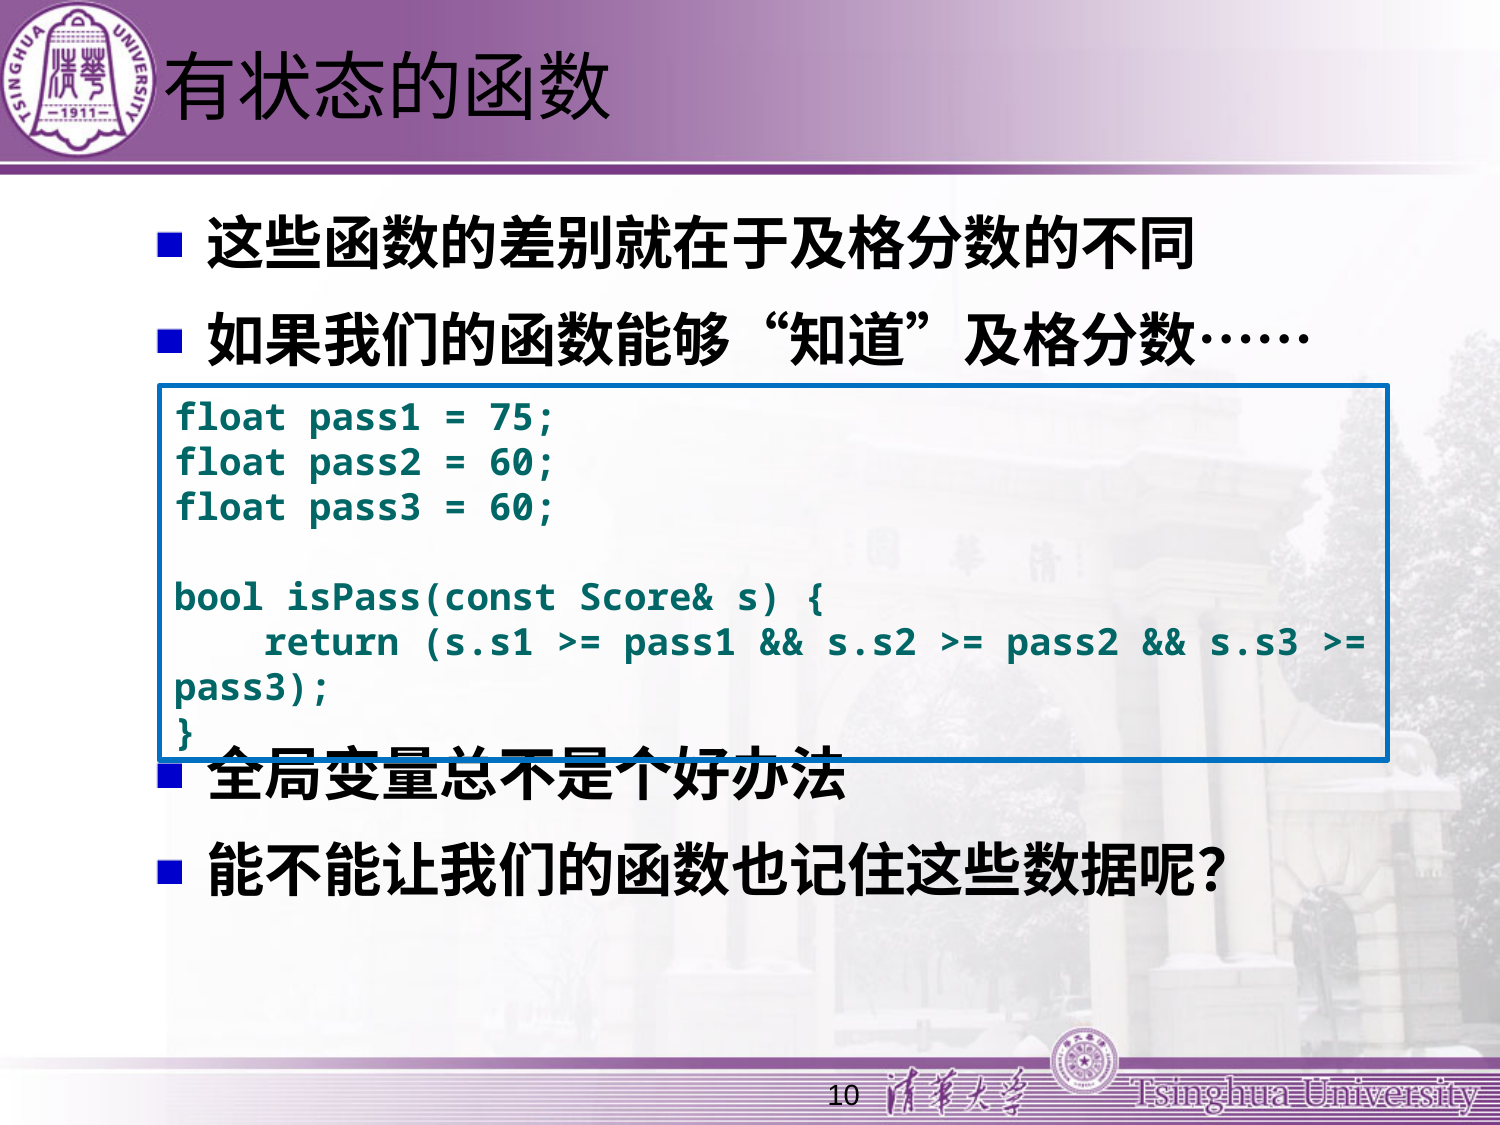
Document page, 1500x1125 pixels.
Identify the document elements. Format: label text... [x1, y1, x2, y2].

list 这些函数的差别就在于及格分数的不同 如果我们的函数能够“知道”及格分数…… 全局变量总不是个好办法 能不能让我们的函数也记住这些数据呢？ [135, 184, 1436, 1047]
text_box float pass1 = 75; float pass2 = 60; float pass3 = 60; bool isPass(const Score& s) { return (s.s1 >= pass1 && s.s2 >= pass2 && s.s3 >= pass3); } [159, 385, 1388, 760]
slide_number 10 [632, 1068, 876, 1125]
picture [0, 0, 1500, 1125]
title 有状态的函数 [147, 19, 1500, 149]
